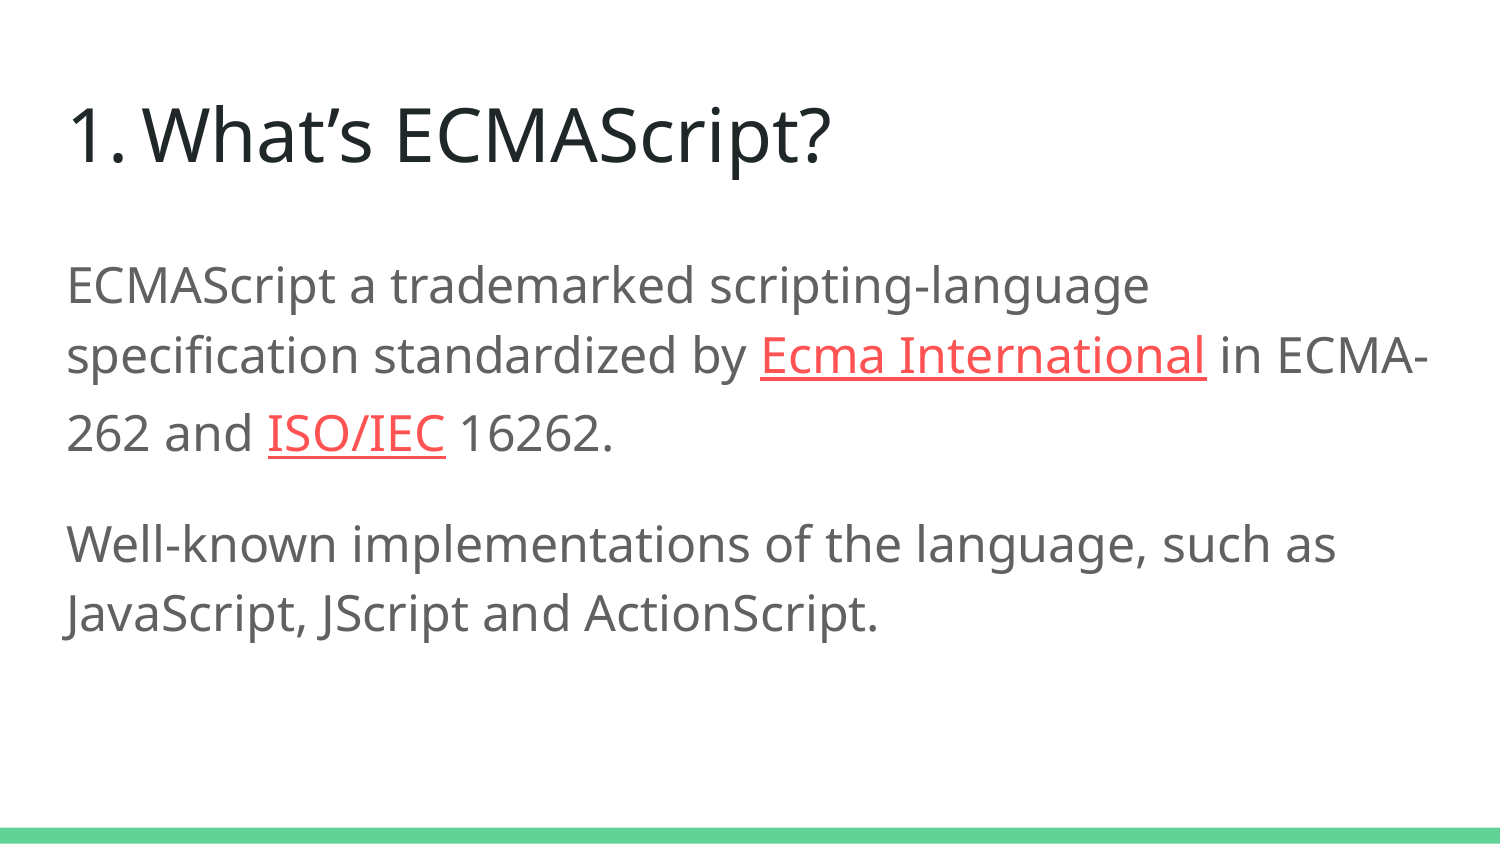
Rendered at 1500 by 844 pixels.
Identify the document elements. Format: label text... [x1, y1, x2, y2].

list ECMAScript a trademarked scripting-language specification standardized by Ecma International in ECMA-262 and ISO/IEC 16262. Well-known implementations of the language, such as JavaScript, JScript and ActionScript. [51, 229, 1449, 750]
title What’s ECMAScript? [51, 72, 1449, 167]
